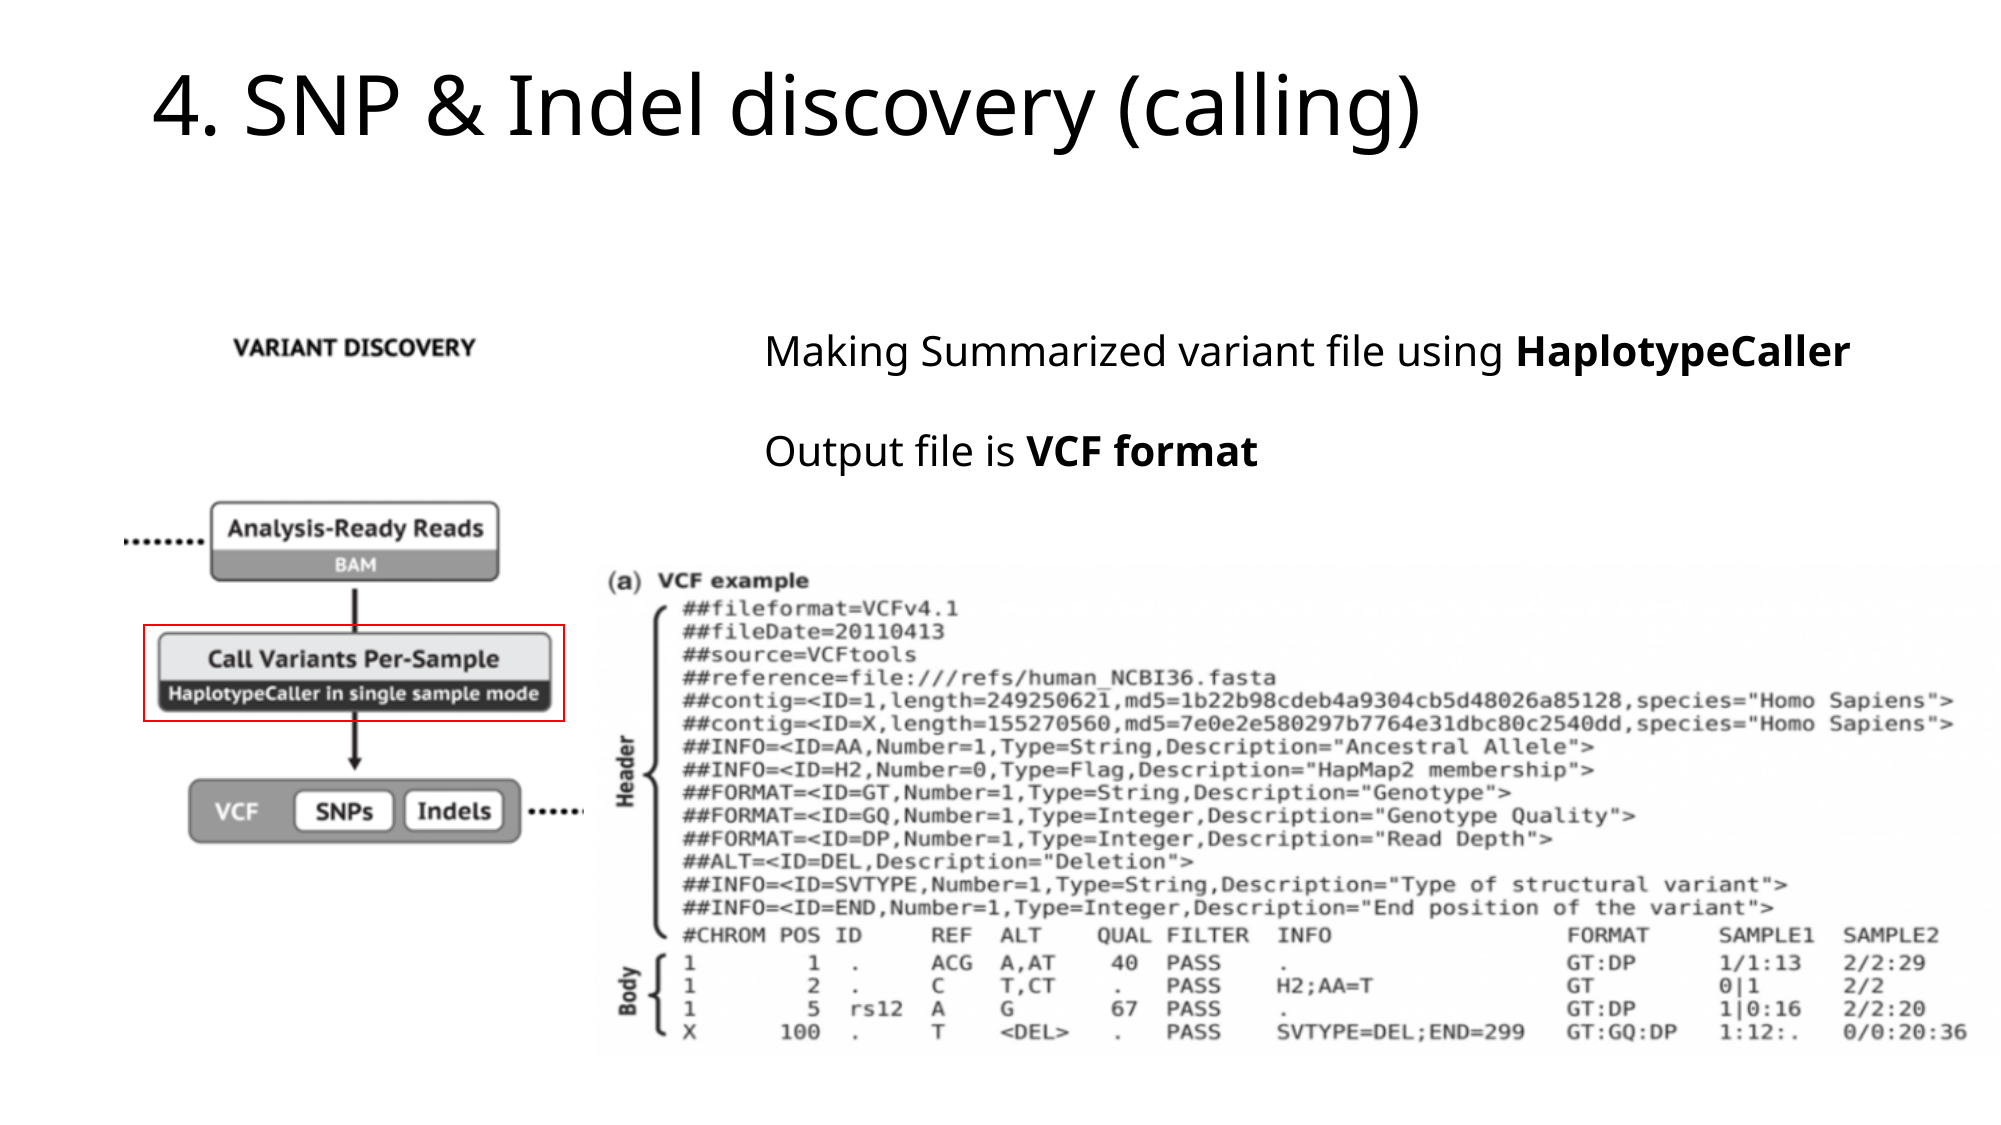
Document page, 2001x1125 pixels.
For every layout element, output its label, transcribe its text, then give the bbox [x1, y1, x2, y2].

picture [594, 562, 2000, 1058]
title 4. SNP & Indel discovery (calling) [137, 0, 1863, 218]
picture [124, 317, 584, 863]
text_box Making Summarized variant file using HaplotypeCaller Output file is VCF format [749, 317, 1904, 562]
